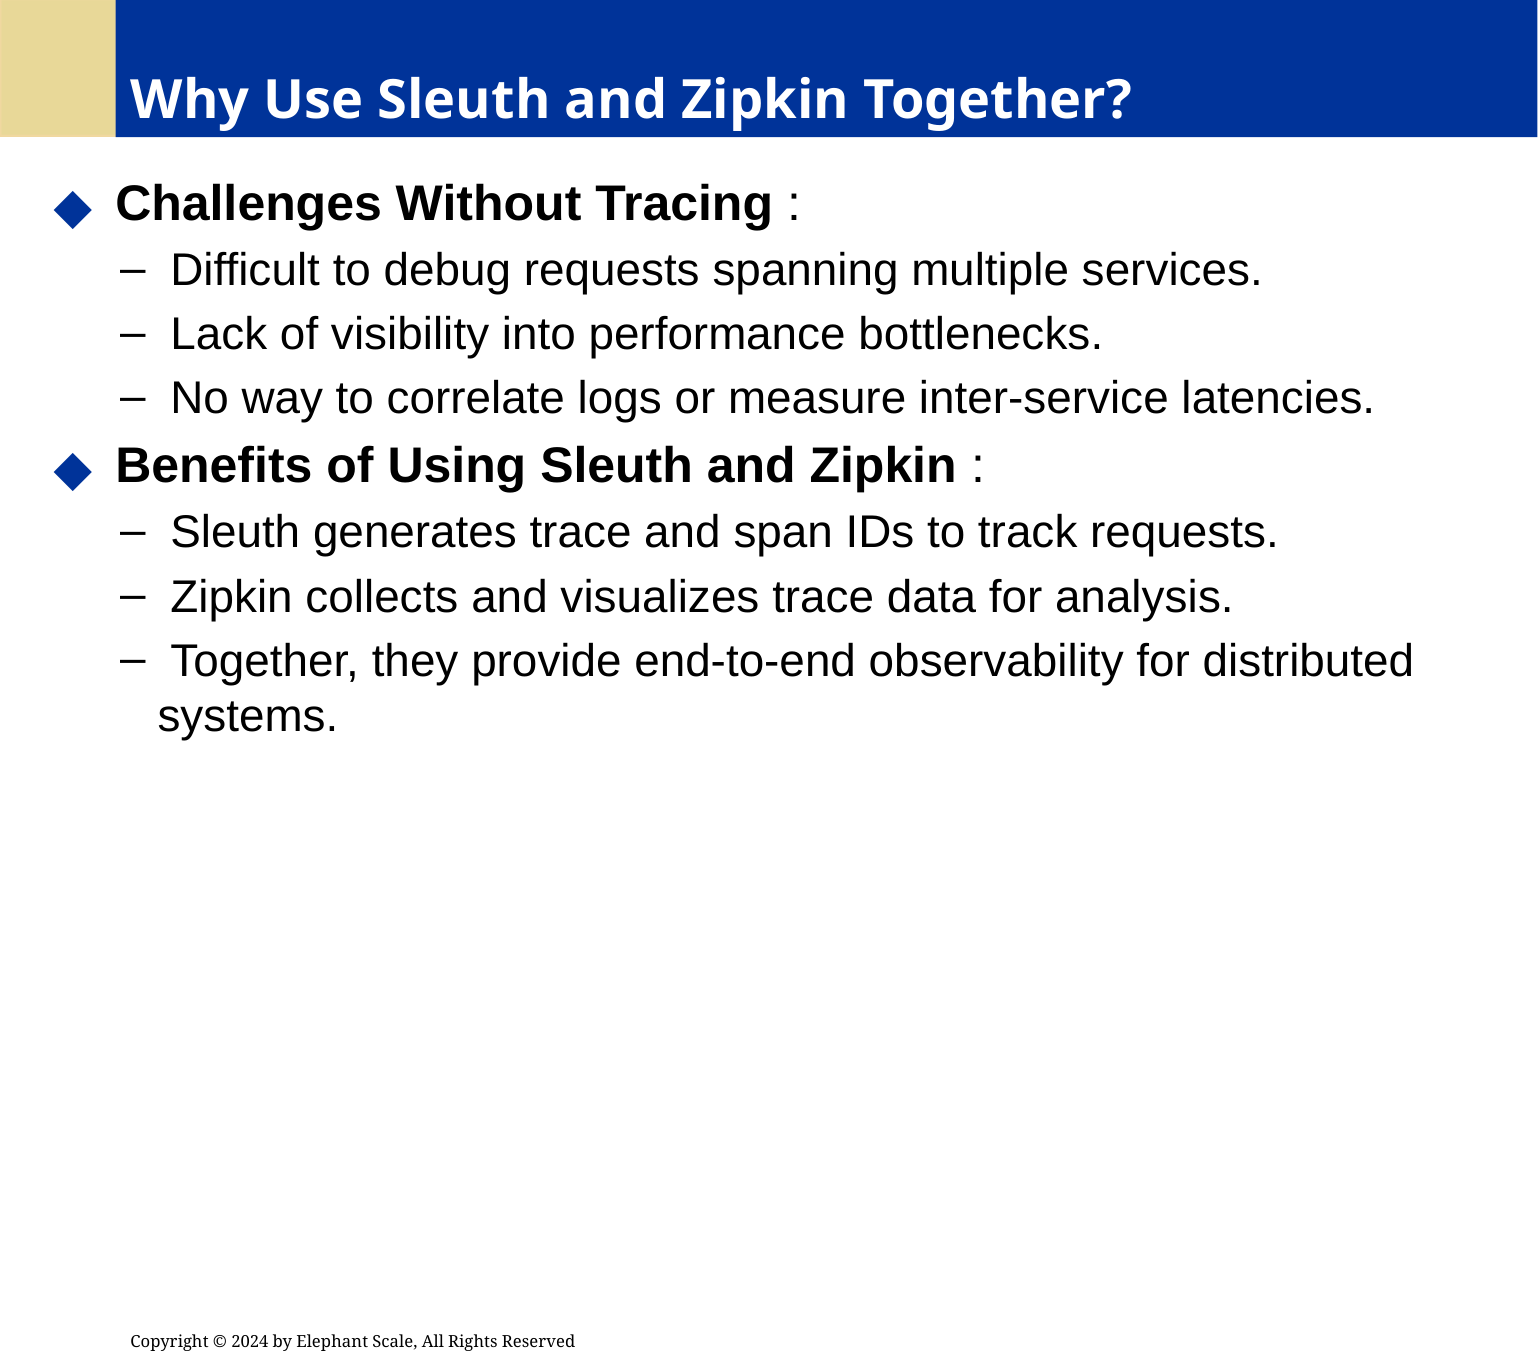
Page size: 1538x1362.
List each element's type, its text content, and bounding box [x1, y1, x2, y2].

list Challenges Without Tracing : Difficult to debug requests spanning multiple services. Lack of visibility into performance bottlenecks. No way to correlate logs or measure inter-service latencies. Benefits of Using Sleuth and Zipkin : Sleuth generates trace and span IDs to track requests. Zipkin collects and visualizes trace data for analysis. Together, they provide end-to-end observability for distributed systems. [38, 163, 1499, 1284]
title Why Use Sleuth and Zipkin Together? [115, 0, 1538, 138]
text_box Copyright © 2024 by Elephant Scale, All Rights Reserved [115, 1322, 1538, 1358]
picture [0, 0, 115, 137]
